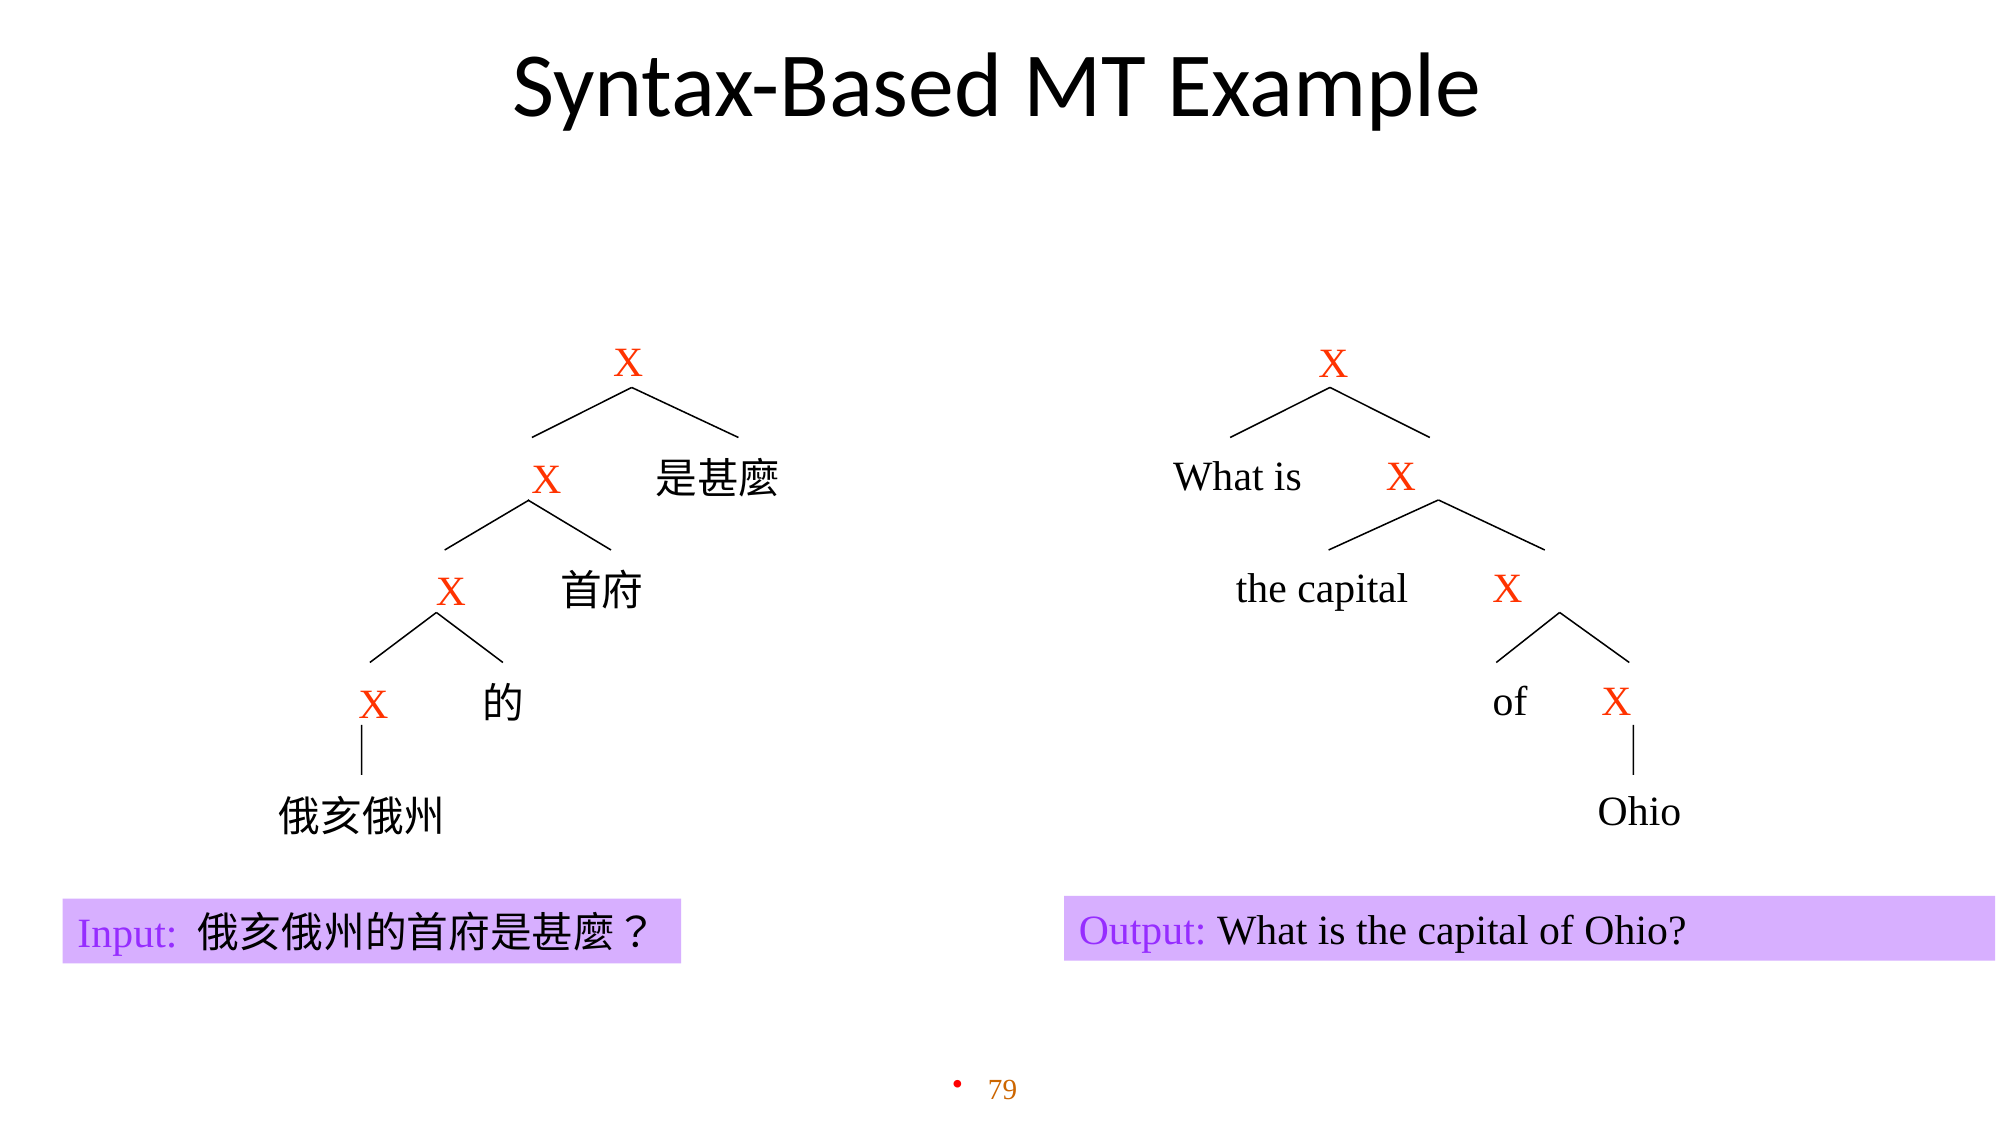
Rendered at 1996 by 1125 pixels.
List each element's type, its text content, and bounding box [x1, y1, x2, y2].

slide_number 79 [681, 1050, 1314, 1125]
text_box What is X [1158, 441, 1432, 507]
text_box X 的 [343, 669, 539, 734]
text_box X [1303, 328, 1364, 394]
title Syntax-Based MT Example [0, 0, 1996, 164]
text_box 俄亥俄州 [263, 782, 461, 848]
text_box of X [1477, 666, 1647, 732]
text_box Output: What is the capital of Ohio? [1064, 895, 1996, 961]
text_box the capital X [1220, 553, 1538, 619]
text_box X [598, 327, 659, 393]
text_box Ohio [1582, 776, 1697, 842]
text_box Input: 俄亥俄州的首府是甚麼？ [62, 898, 682, 964]
text_box X 是甚麼 [516, 444, 796, 509]
text_box X 首府 [421, 556, 659, 622]
